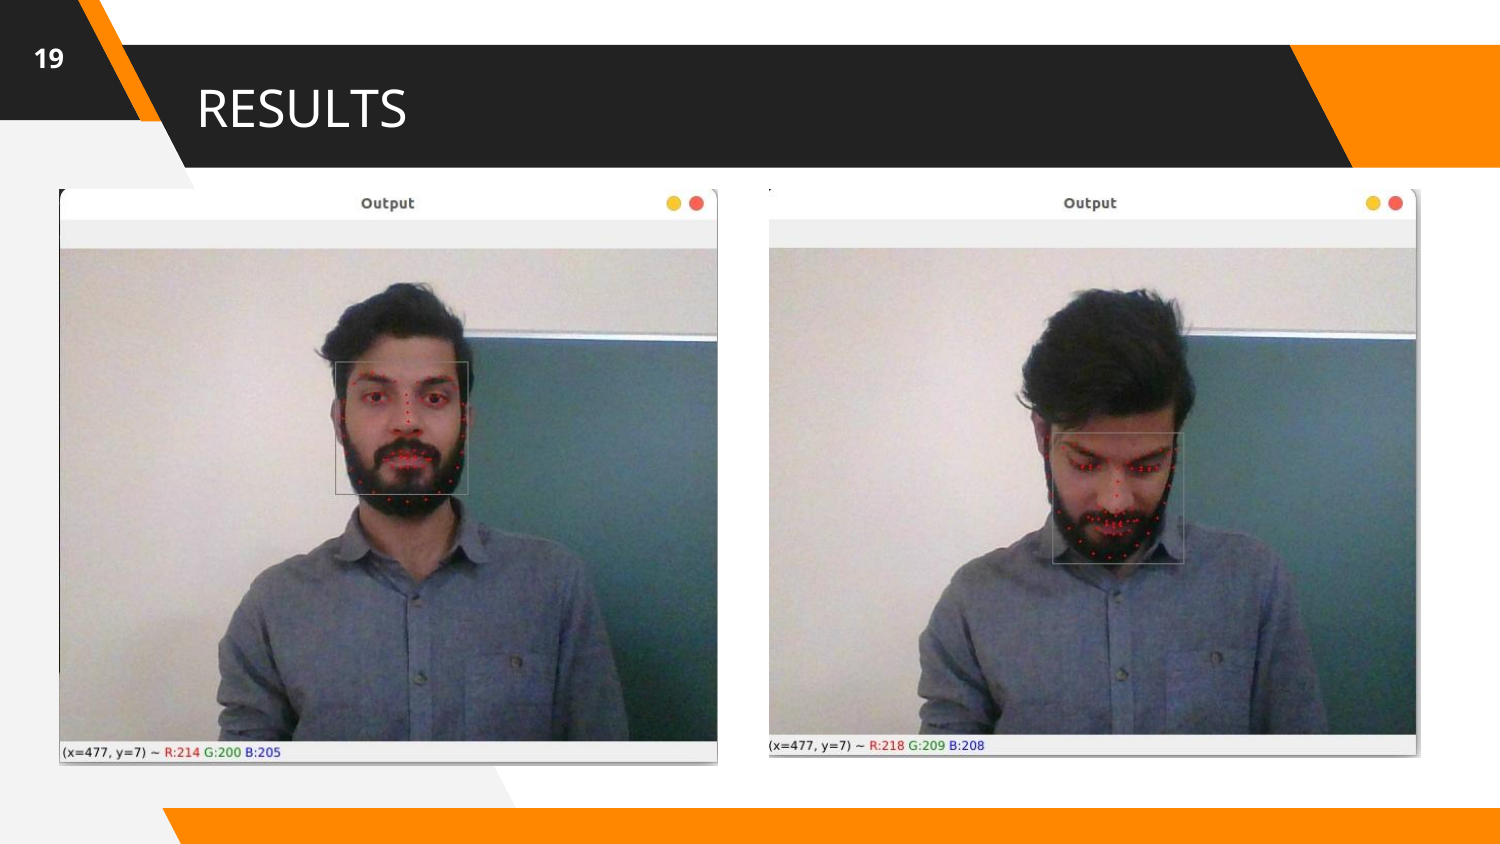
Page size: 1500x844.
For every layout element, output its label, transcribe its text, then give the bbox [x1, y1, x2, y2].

title RESULTS [181, 45, 1285, 169]
picture [769, 189, 1421, 759]
slide_number ‹#› [0, 0, 98, 121]
picture [58, 189, 718, 766]
